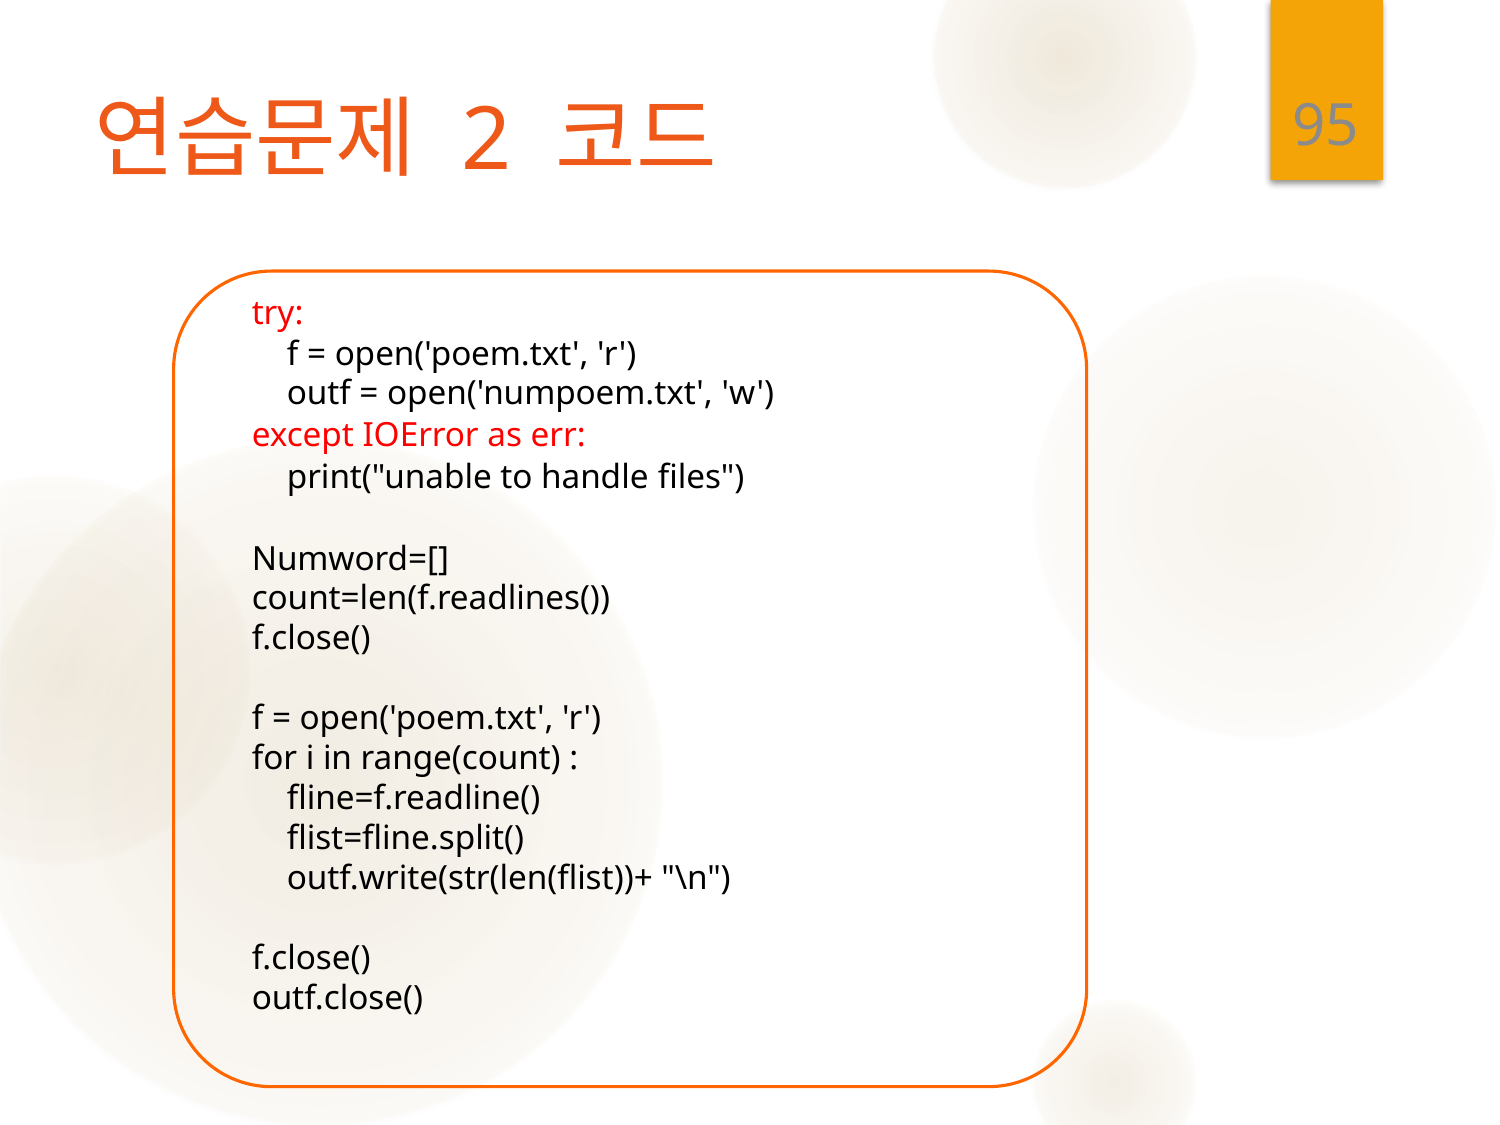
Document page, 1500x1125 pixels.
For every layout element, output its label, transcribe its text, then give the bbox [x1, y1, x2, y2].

text_box try: f = open('poem.txt', 'r') outf = open('numpoem.txt', 'w') except IOError as err: print("unable to handle files") Numword=[] count=len(f.readlines()) f.close() f = open('poem.txt', 'r') for i in range(count) : fline=f.readline() flist=fline.split() outf.write(str(len(flist))+ "\n") f.close() outf.close() [237, 282, 1121, 1024]
slide_number 95 [1273, 48, 1378, 175]
title 연습문제 2 코드 [79, 74, 1237, 304]
text_box [173, 271, 1081, 1087]
